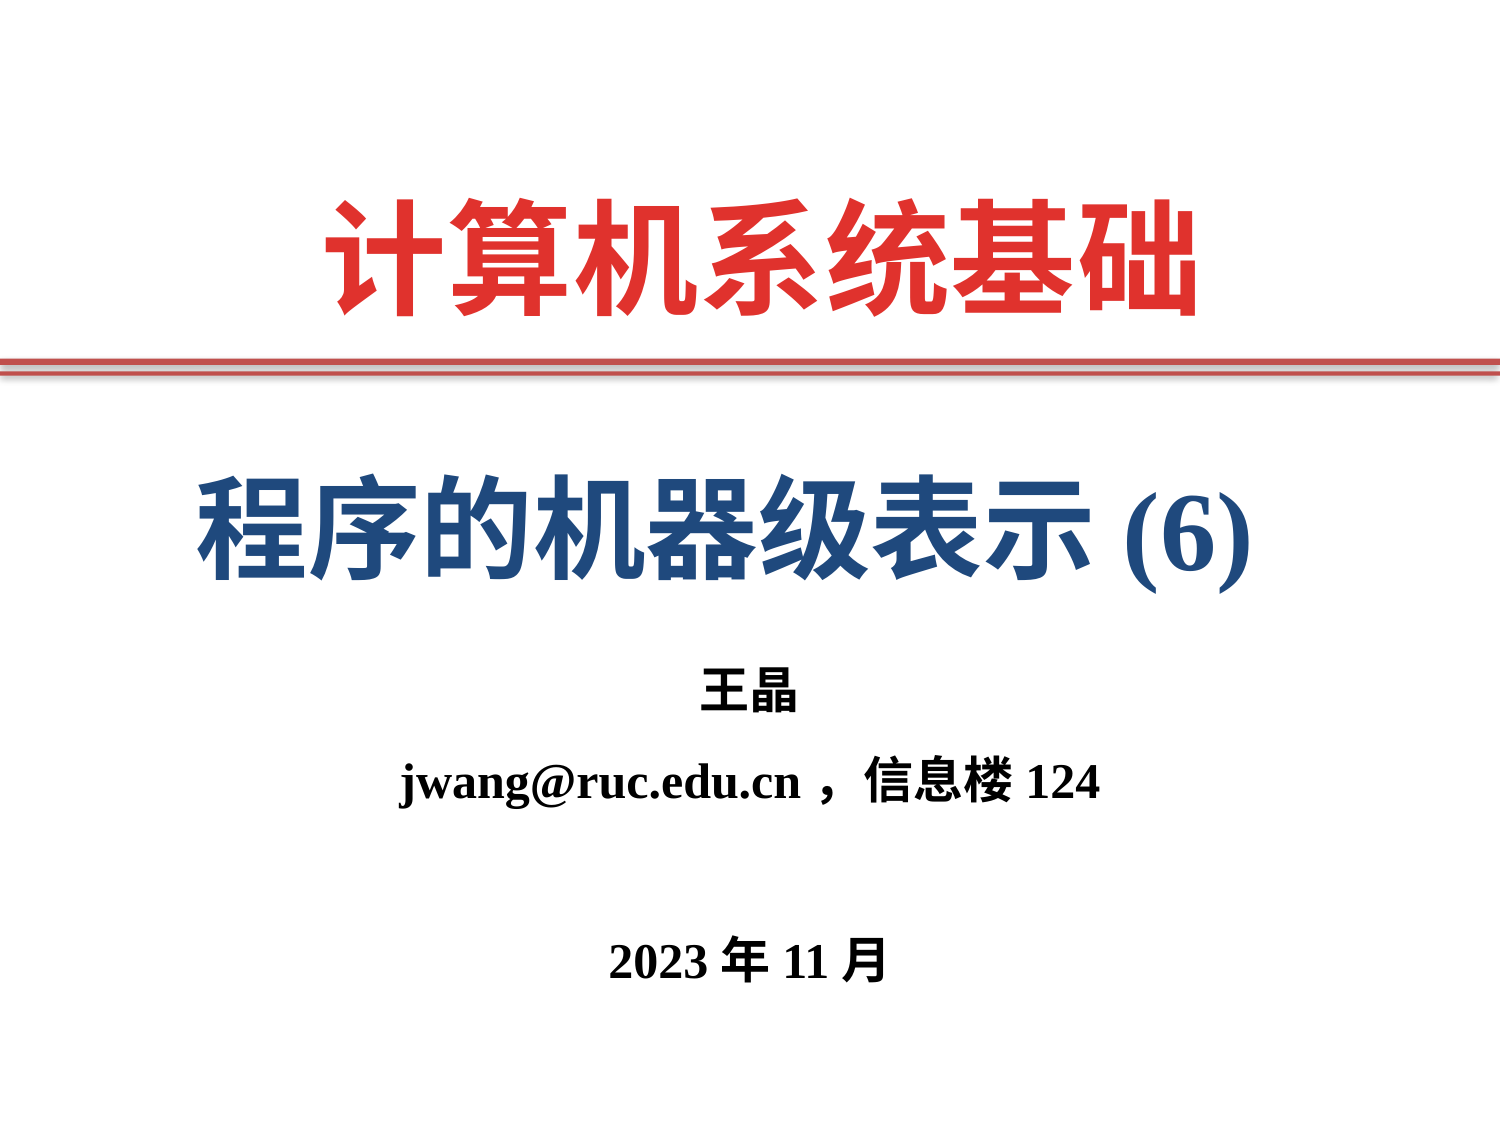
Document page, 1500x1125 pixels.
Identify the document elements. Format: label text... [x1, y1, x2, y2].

text_box 程序的机器级表示(6) [87, 374, 1363, 675]
text_box 王晶 jwang@ruc.edu.cn，信息楼124 2023年11月 [384, 621, 1116, 997]
